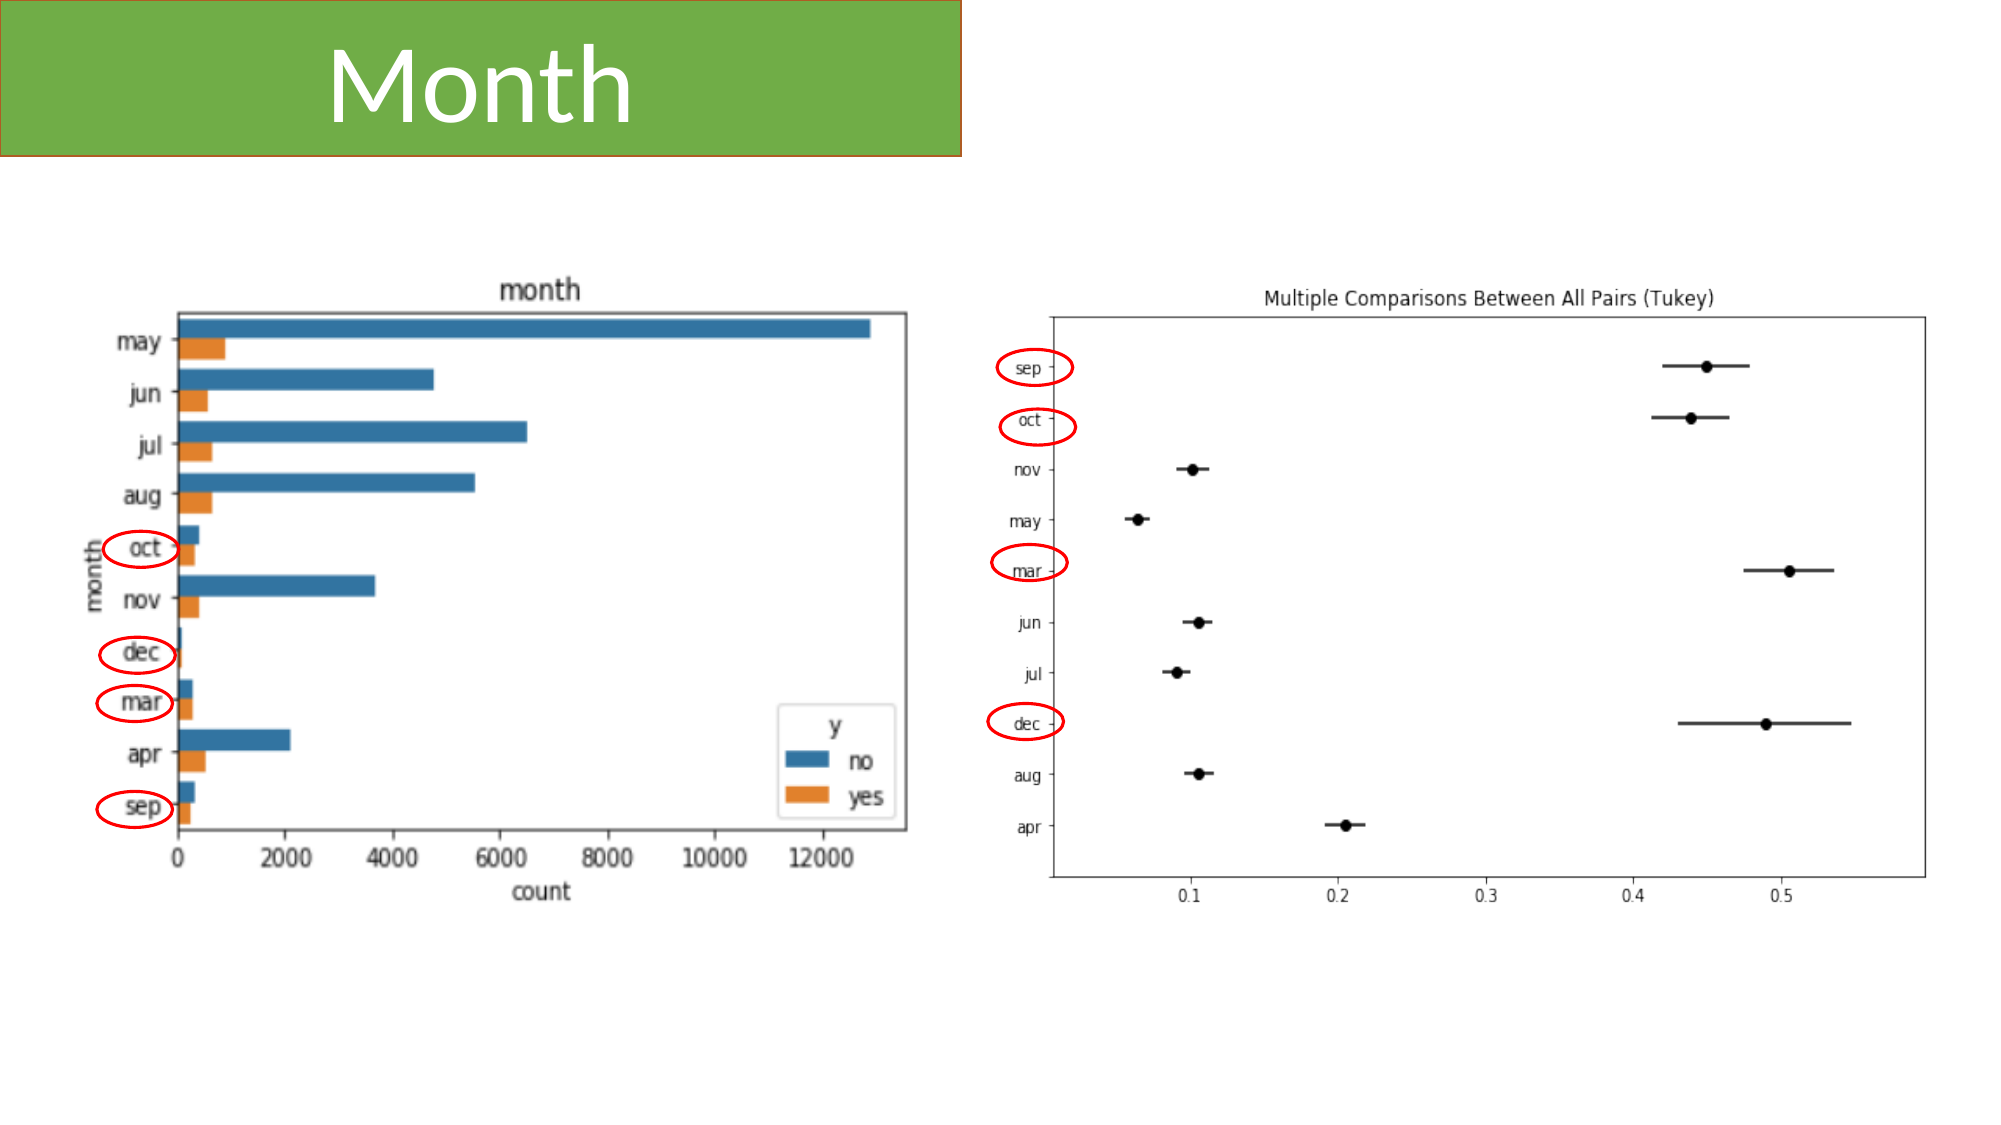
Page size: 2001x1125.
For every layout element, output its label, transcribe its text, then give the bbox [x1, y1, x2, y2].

picture [64, 249, 1936, 946]
text_box Month [0, 0, 962, 157]
